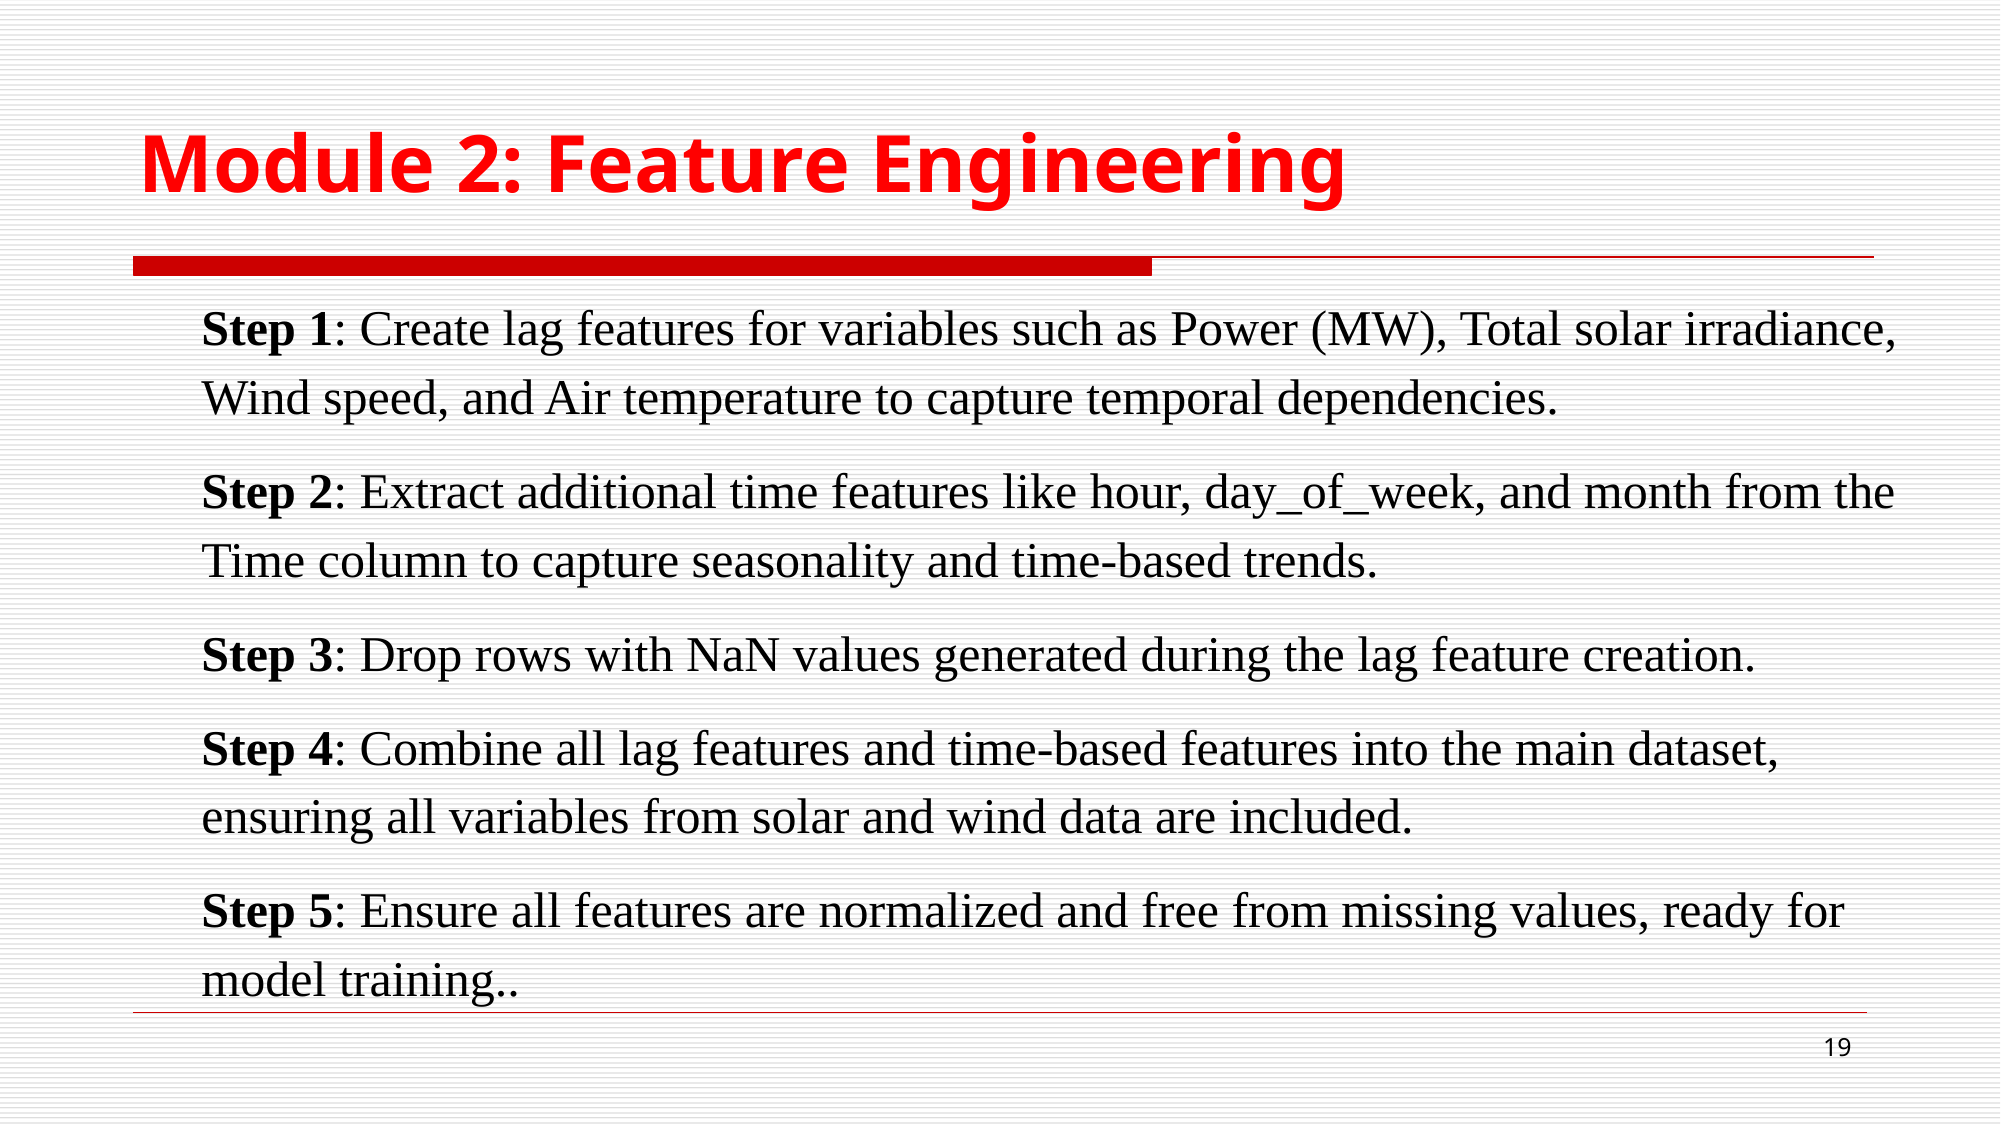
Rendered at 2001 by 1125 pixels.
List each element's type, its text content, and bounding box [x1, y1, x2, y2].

list Step 1: Create lag features for variables such as Power (MW), Total solar irradiance, Wind speed, and Air temperature to capture temporal dependencies. Step 2: Extract additional time features like hour, day_of_week, and month from the Time column to capture seasonality and time-based trends. Step 3: Drop rows with NaN values generated during the lag feature creation. Step 4: Combine all lag features and time-based features into the main dataset, ensuring all variables from solar and wind data are included. Step 5: Ensure all features are normalized and free from missing values, ready for model training.. [111, 278, 1958, 935]
picture [0, 0, 2001, 1125]
title Module 2: Feature Engineering [123, 111, 1874, 278]
slide_number ‹#› [1433, 1024, 1867, 1103]
